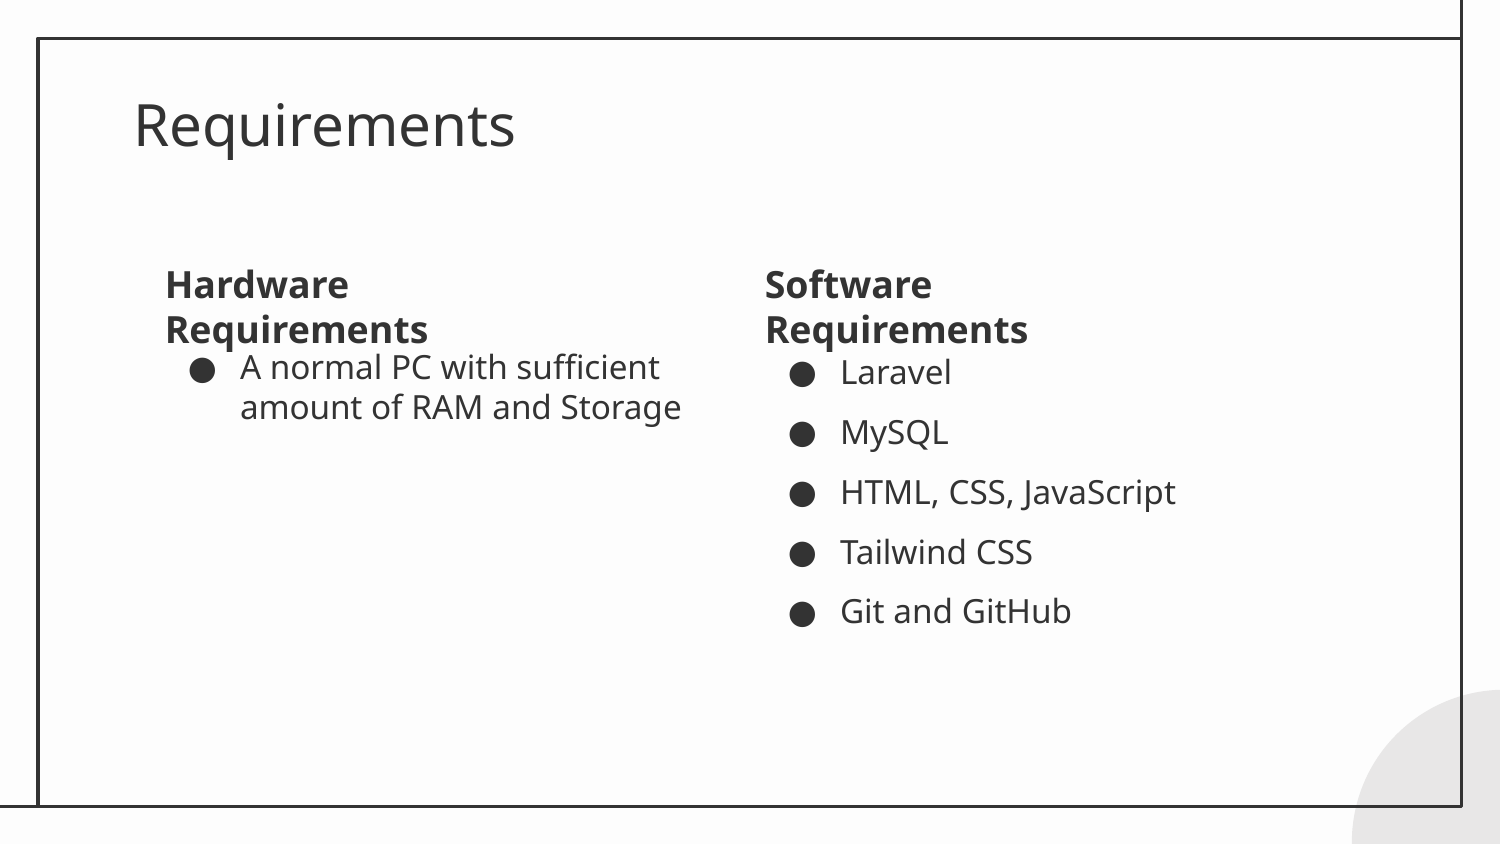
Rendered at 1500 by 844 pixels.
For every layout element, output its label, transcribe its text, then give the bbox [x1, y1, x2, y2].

text_box Hardware Requirements [150, 253, 622, 359]
text_box Software Requirements [750, 253, 1191, 359]
text_box Laravel MySQL HTML, CSS, JavaScript Tailwind CSS Git and GitHub [749, 316, 1350, 646]
title Requirements [118, 73, 1383, 168]
subtitle A normal PC with sufficient amount of RAM and Storage [150, 126, 750, 647]
